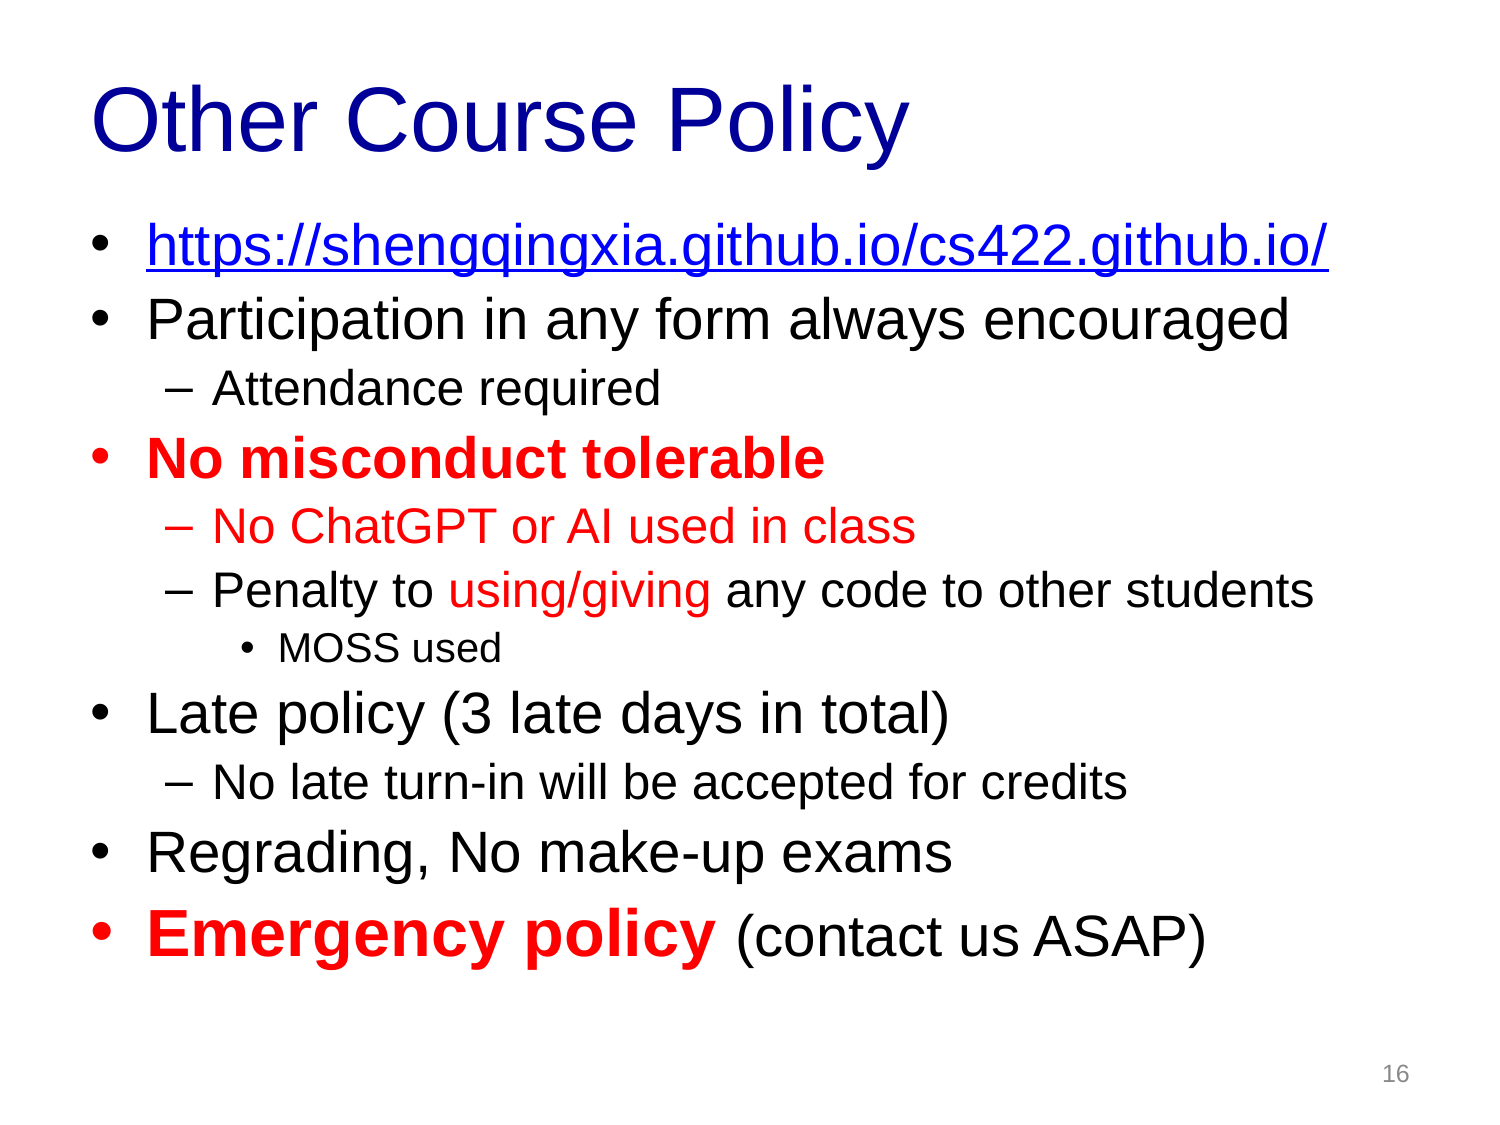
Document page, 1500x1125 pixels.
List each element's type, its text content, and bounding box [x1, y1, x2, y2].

list https://shengqingxia.github.io/cs422.github.io/ Participation in any form always encouraged Attendance required No misconduct tolerable No ChatGPT or AI used in class Penalty to using/giving any code to other students MOSS used Late policy (3 late days in total) No late turn-in will be accepted for credits Regrading, No make-up exams Emergency policy (contact us ASAP) [75, 200, 1425, 1050]
slide_number 16 [1074, 1042, 1425, 1103]
title Other Course Policy [75, 45, 1425, 185]
